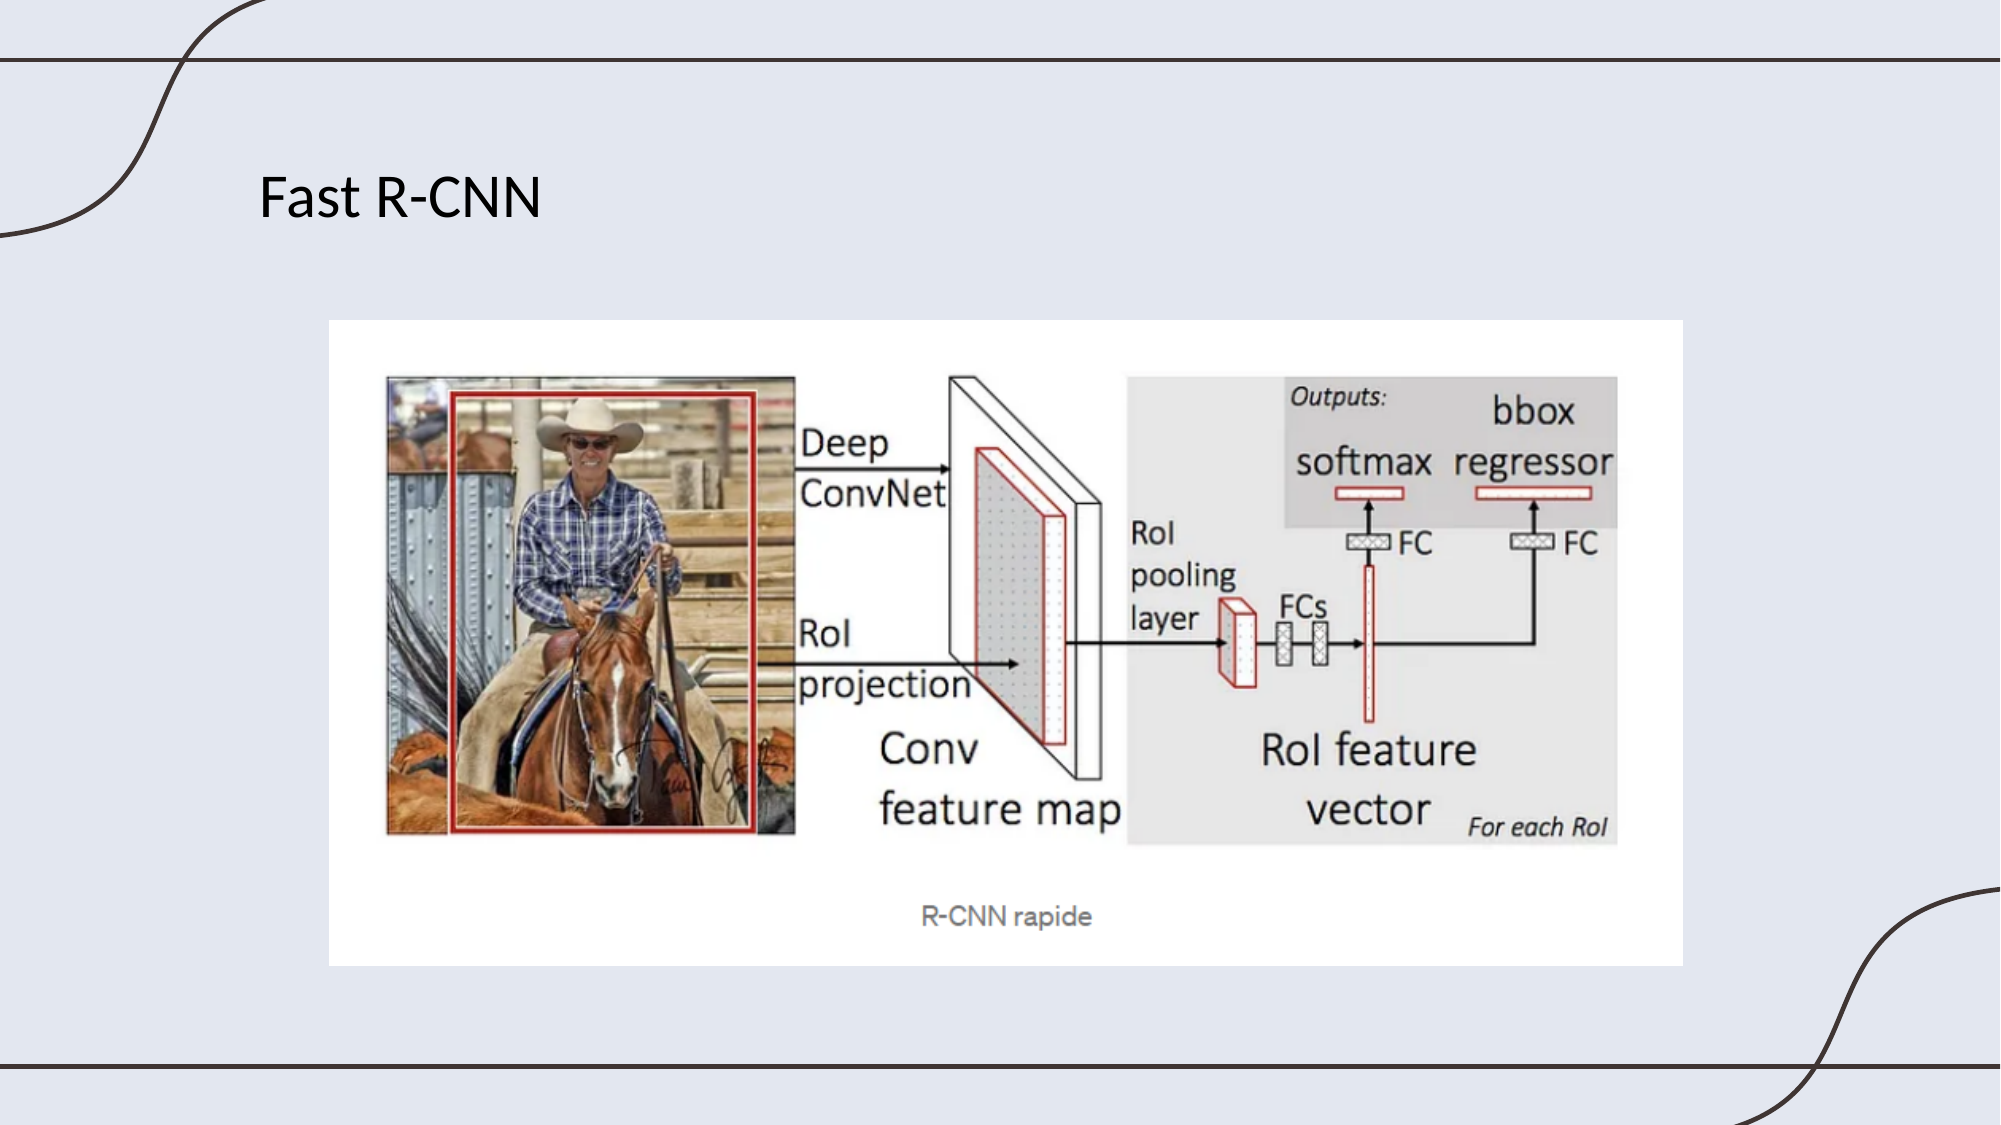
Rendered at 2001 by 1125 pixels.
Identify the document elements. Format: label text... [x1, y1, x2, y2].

title Fast R-CNN [239, 134, 1186, 244]
picture [329, 320, 1683, 966]
